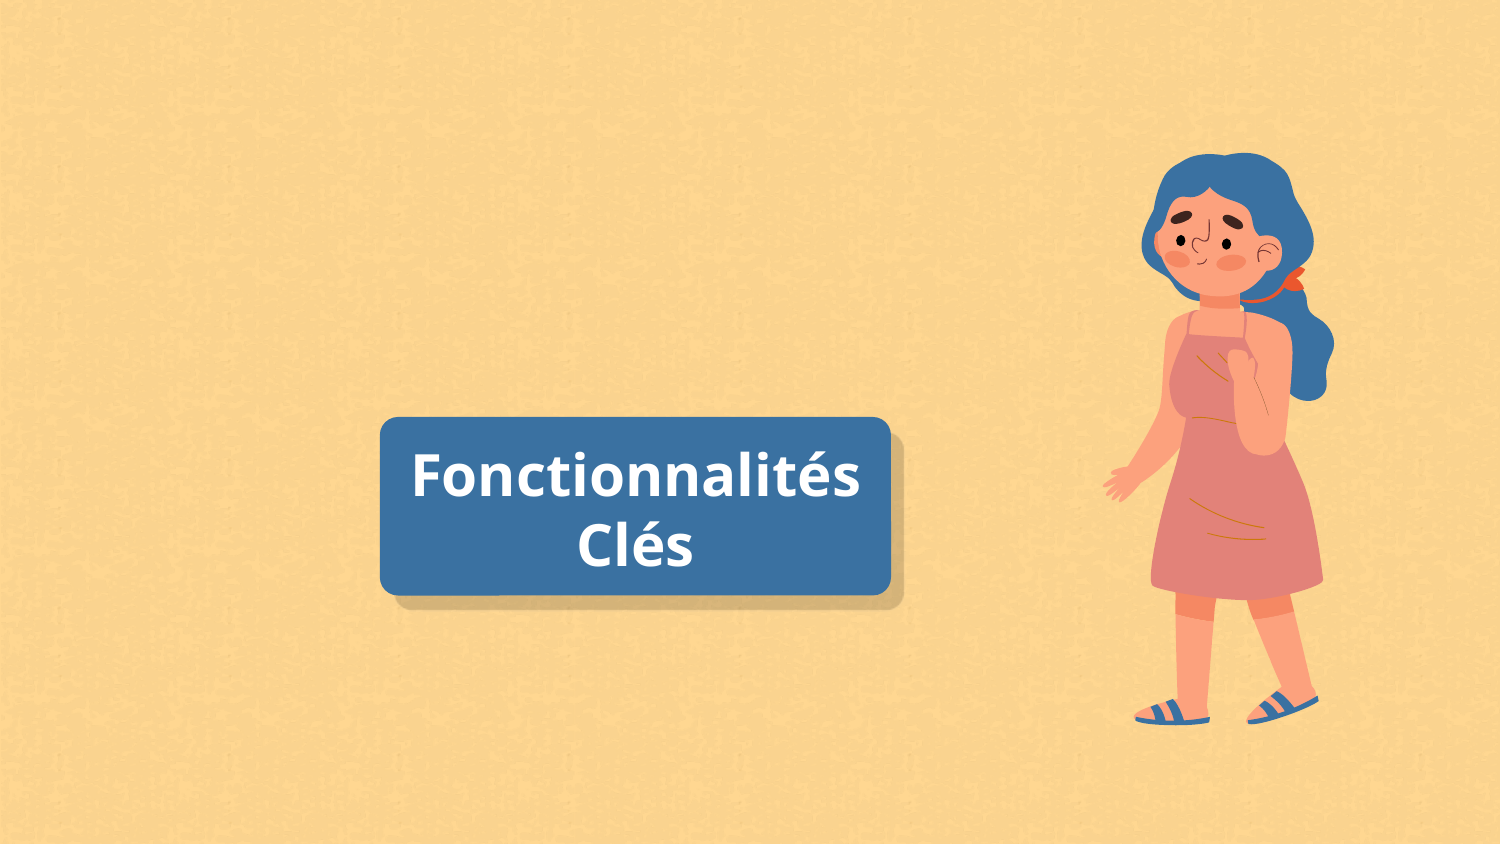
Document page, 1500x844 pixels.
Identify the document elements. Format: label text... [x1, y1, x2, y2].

title Fonctionnalités Clés [393, 438, 878, 579]
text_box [1100, 152, 1339, 726]
text_box [379, 416, 892, 596]
